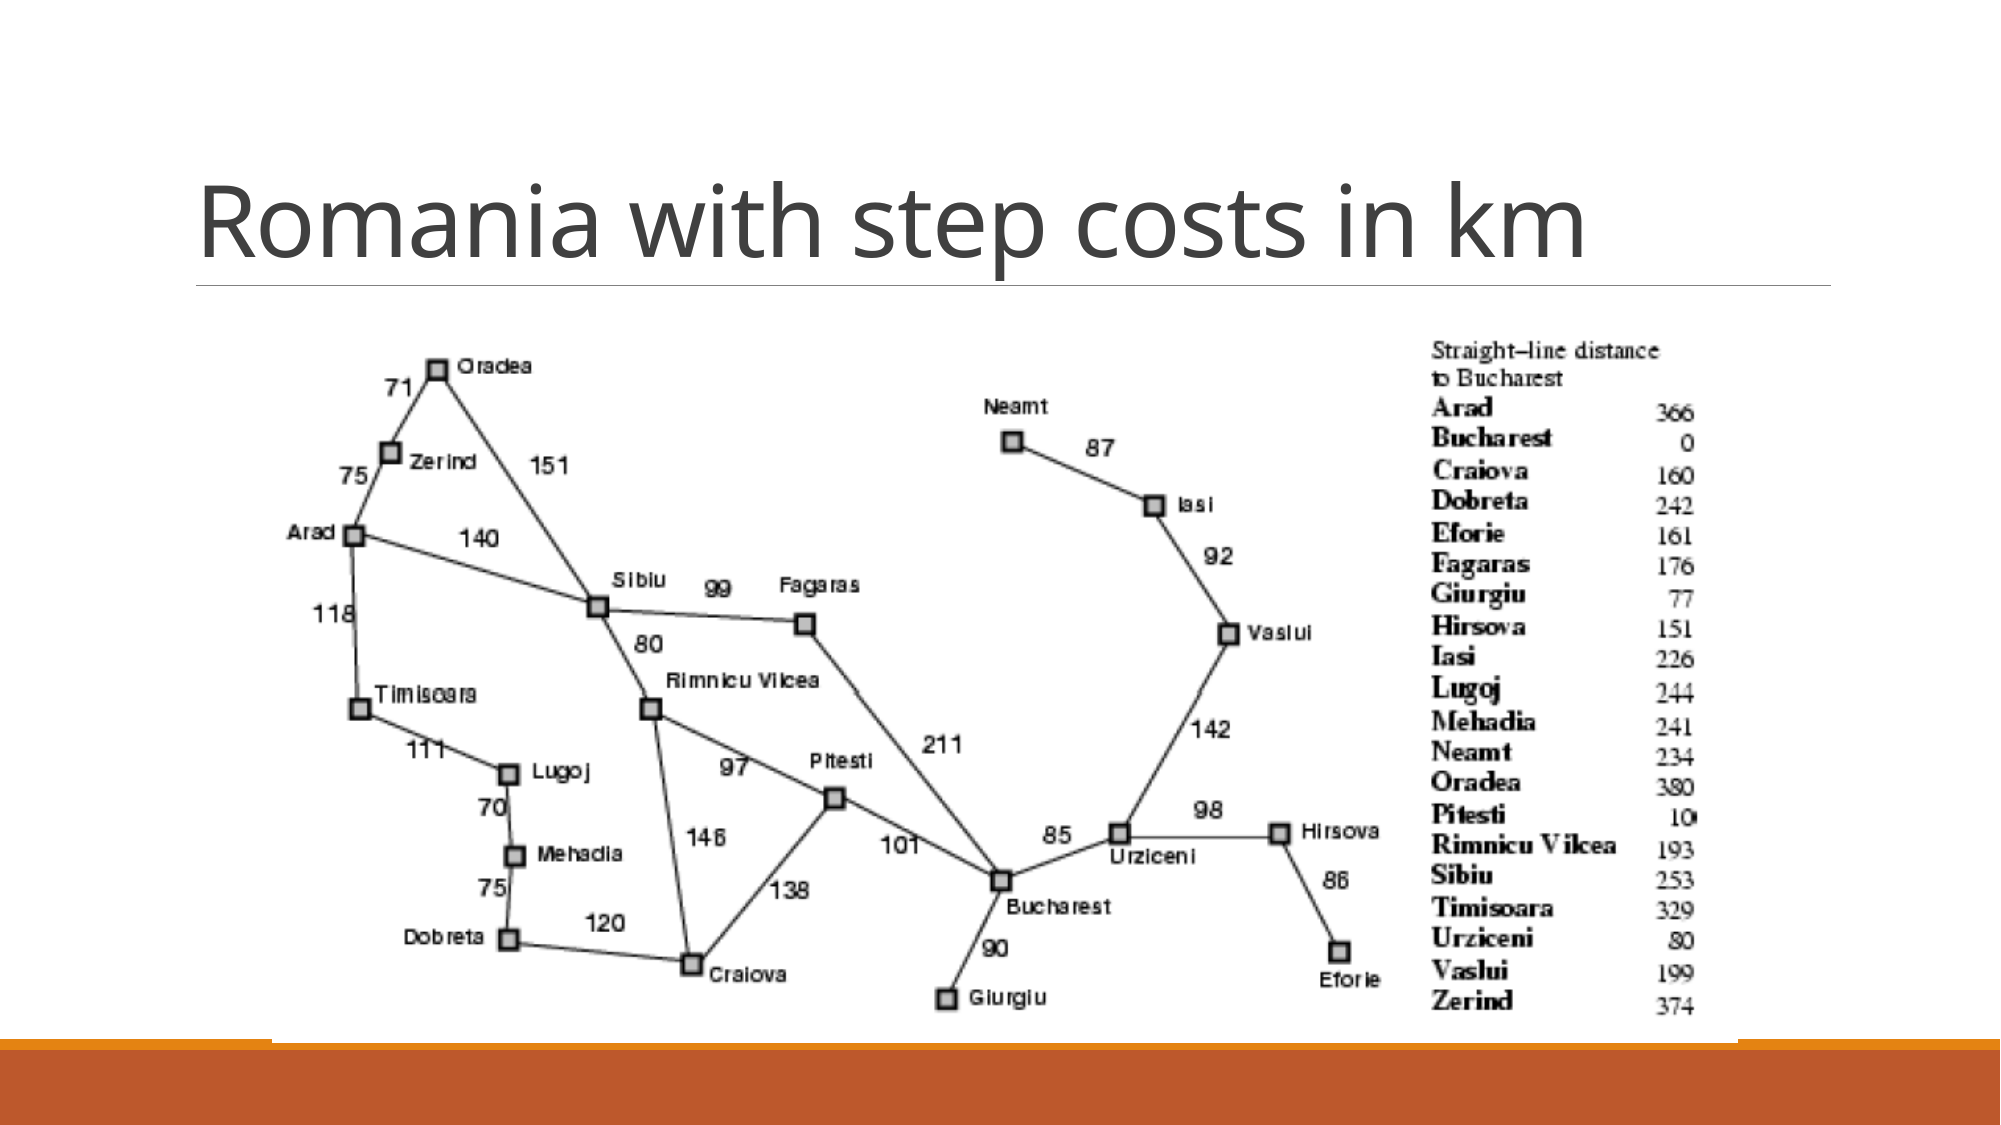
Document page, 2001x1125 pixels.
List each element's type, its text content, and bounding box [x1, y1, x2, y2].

picture [271, 301, 1739, 1044]
title Romania with step costs in km [180, 47, 1830, 285]
